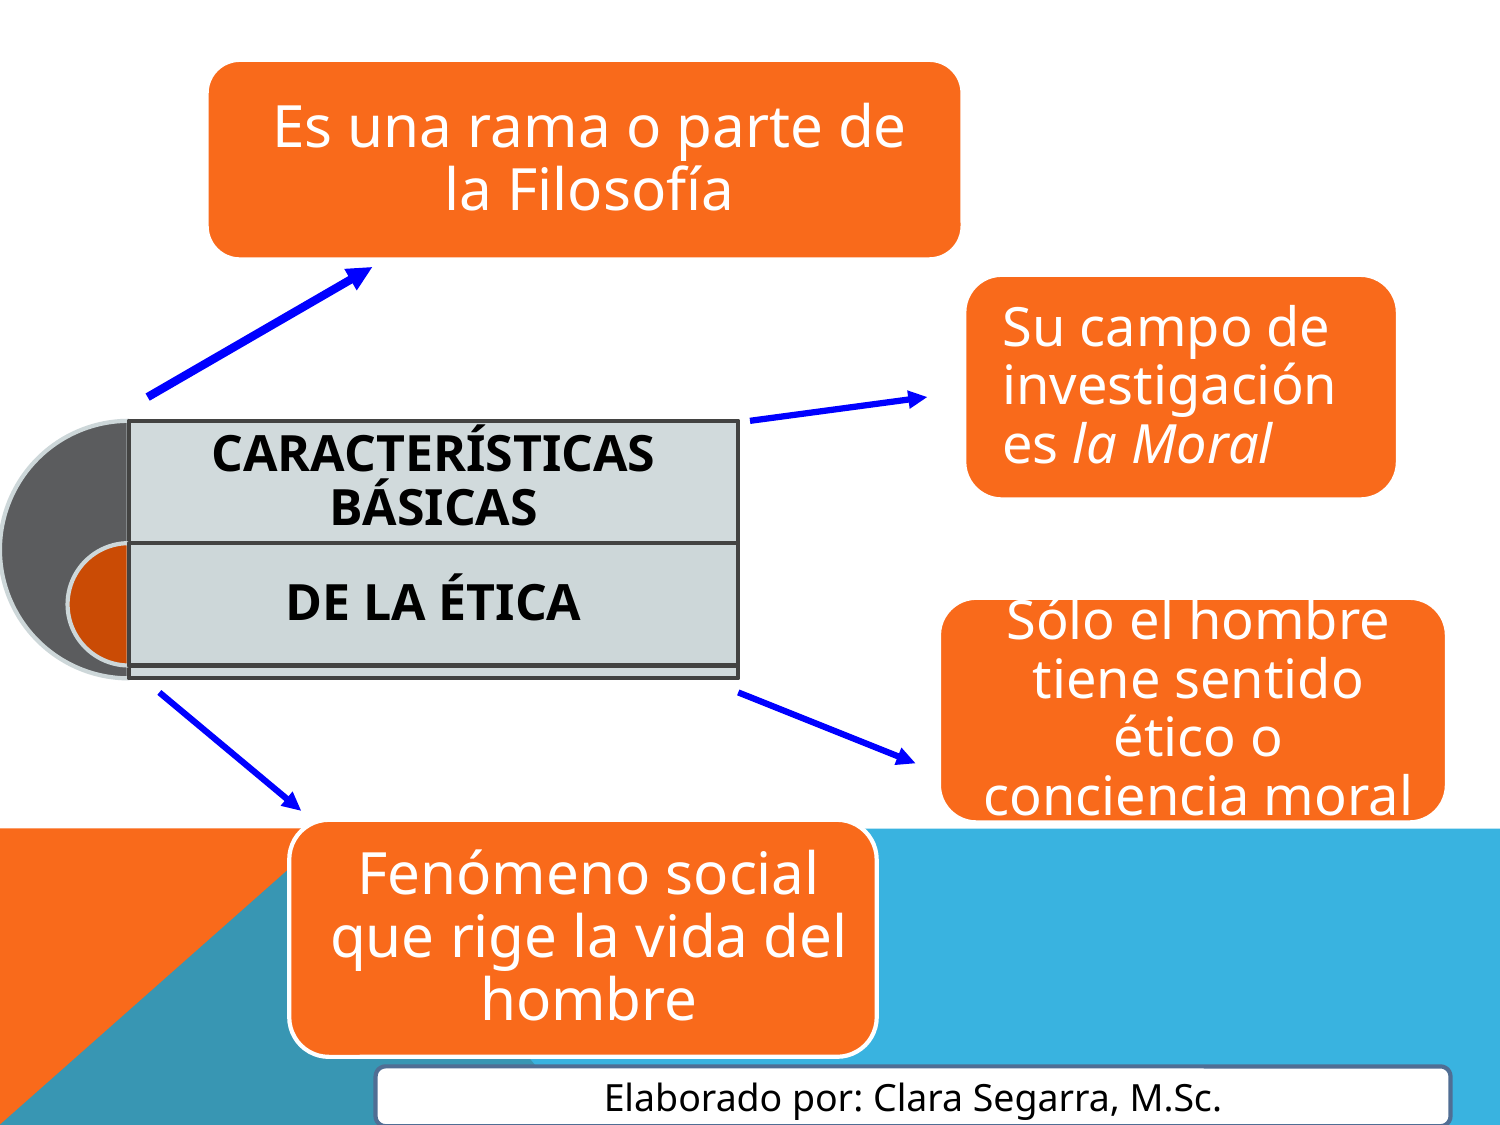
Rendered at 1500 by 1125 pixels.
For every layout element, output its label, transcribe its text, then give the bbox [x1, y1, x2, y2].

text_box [206, 42, 963, 346]
text_box Elaborado por: Clara Segarra, M.Sc. [373, 1064, 1453, 1125]
text_box [738, 692, 916, 765]
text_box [964, 272, 1399, 500]
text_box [288, 786, 877, 1091]
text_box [938, 573, 1448, 823]
text_box [749, 392, 928, 421]
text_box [0, 420, 739, 679]
